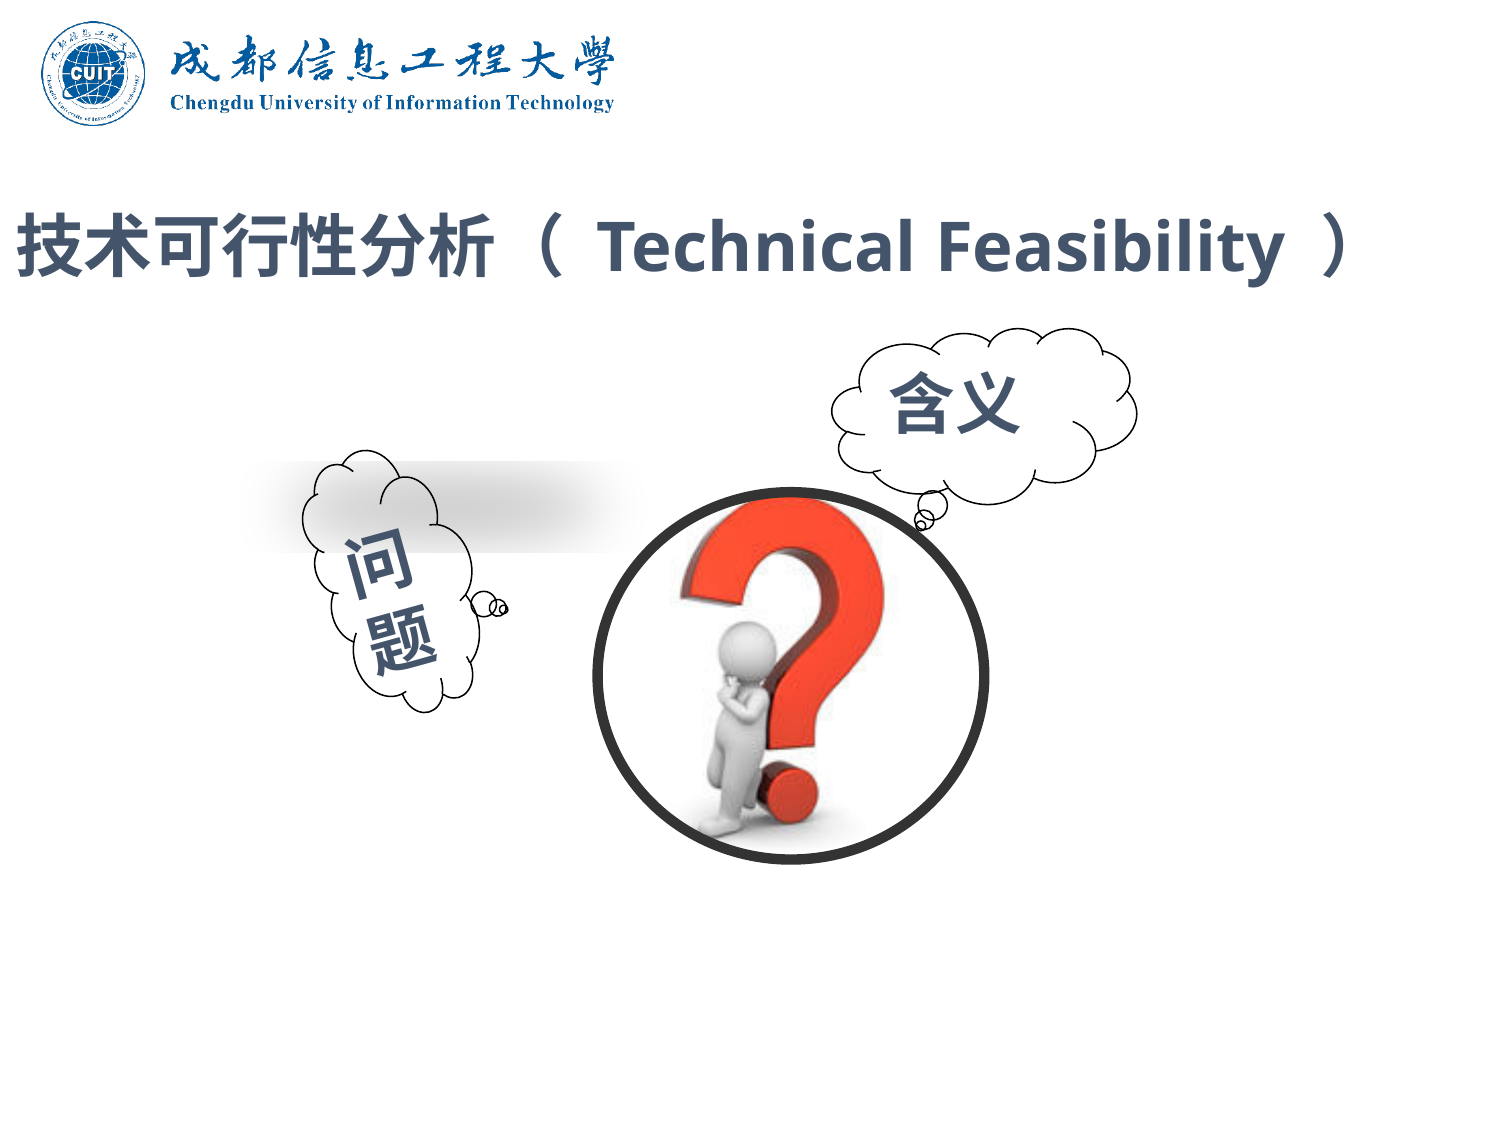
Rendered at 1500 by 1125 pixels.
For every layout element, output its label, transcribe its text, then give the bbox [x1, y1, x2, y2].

text_box 含义 [831, 328, 1137, 505]
title 技术可行性分析（ Technical Feasibility ） [0, 199, 1500, 300]
text_box 问题 [302, 450, 508, 713]
picture [597, 492, 985, 860]
picture [41, 21, 614, 126]
